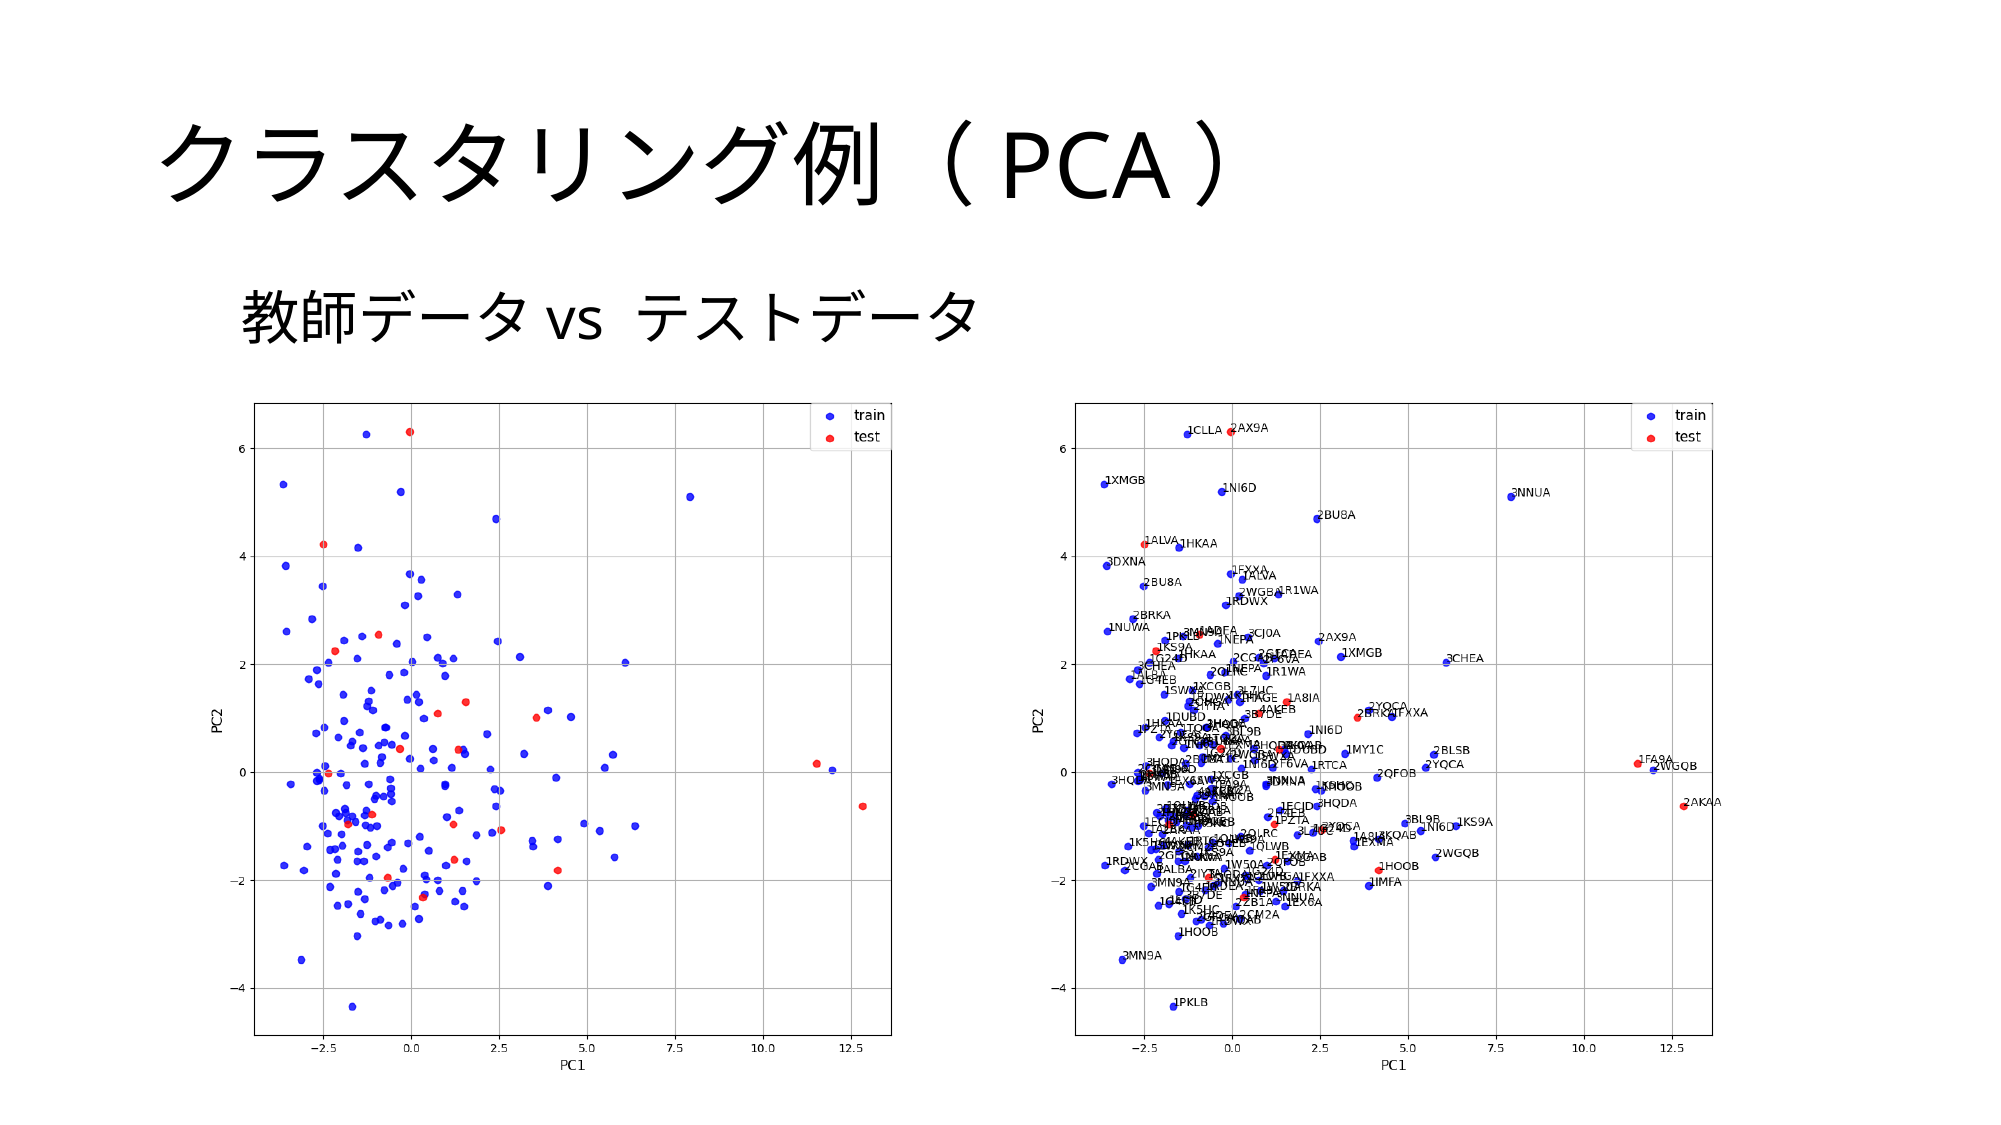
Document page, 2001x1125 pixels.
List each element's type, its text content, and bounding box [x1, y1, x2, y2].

title クラスタリング例（PCA） [137, 59, 1863, 278]
picture [151, 304, 1794, 1125]
text_box 教師データvs テストデータ [226, 273, 998, 304]
